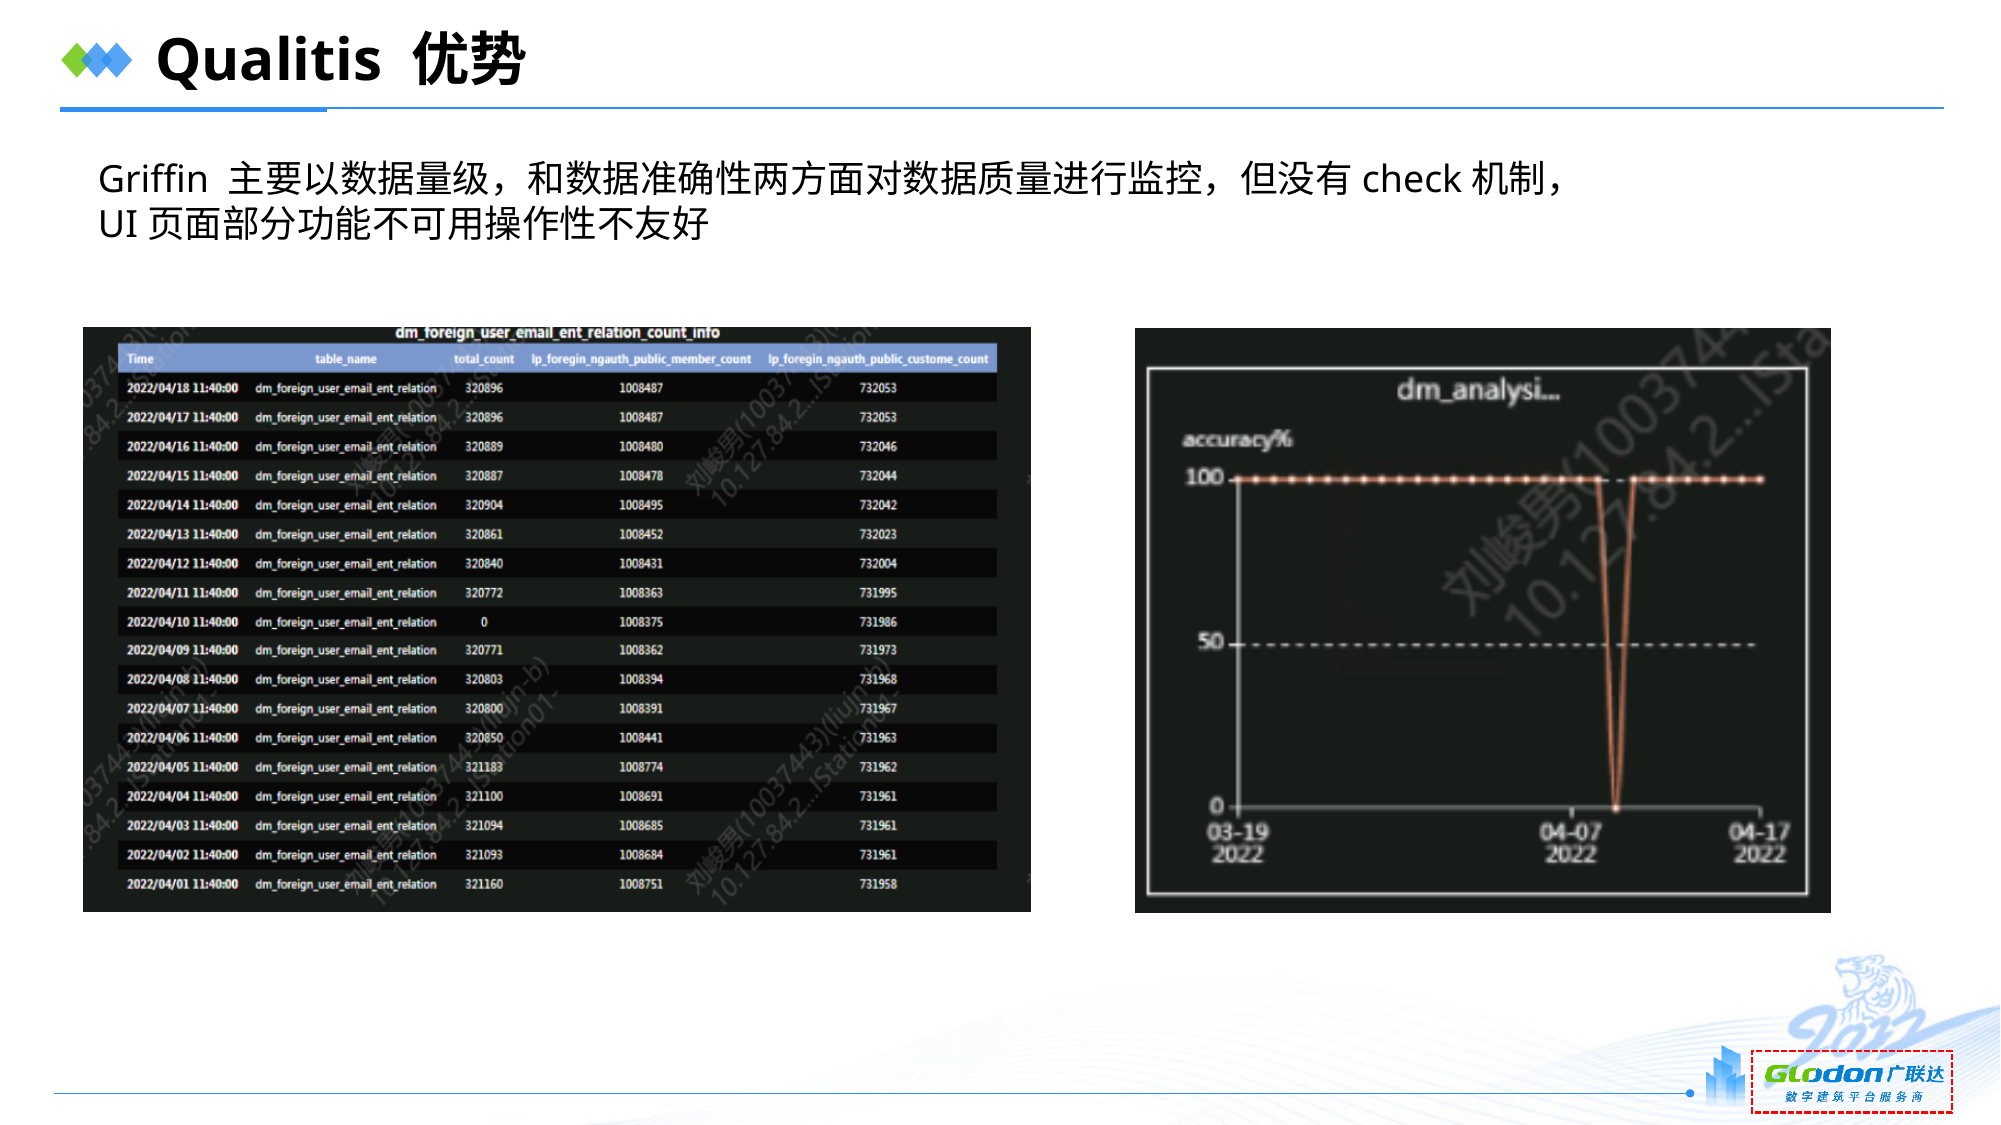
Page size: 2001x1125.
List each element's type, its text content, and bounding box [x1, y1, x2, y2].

text_box [1751, 1050, 1953, 1114]
picture [0, 0, 2001, 1125]
title Qualitis 优势 [140, 14, 1691, 110]
text_box Griffin 主要以数据量级，和数据准确性两方面对数据质量进行监控，但没有check机制，UI页面部分功能不可用操作性不友好 [83, 147, 1584, 253]
